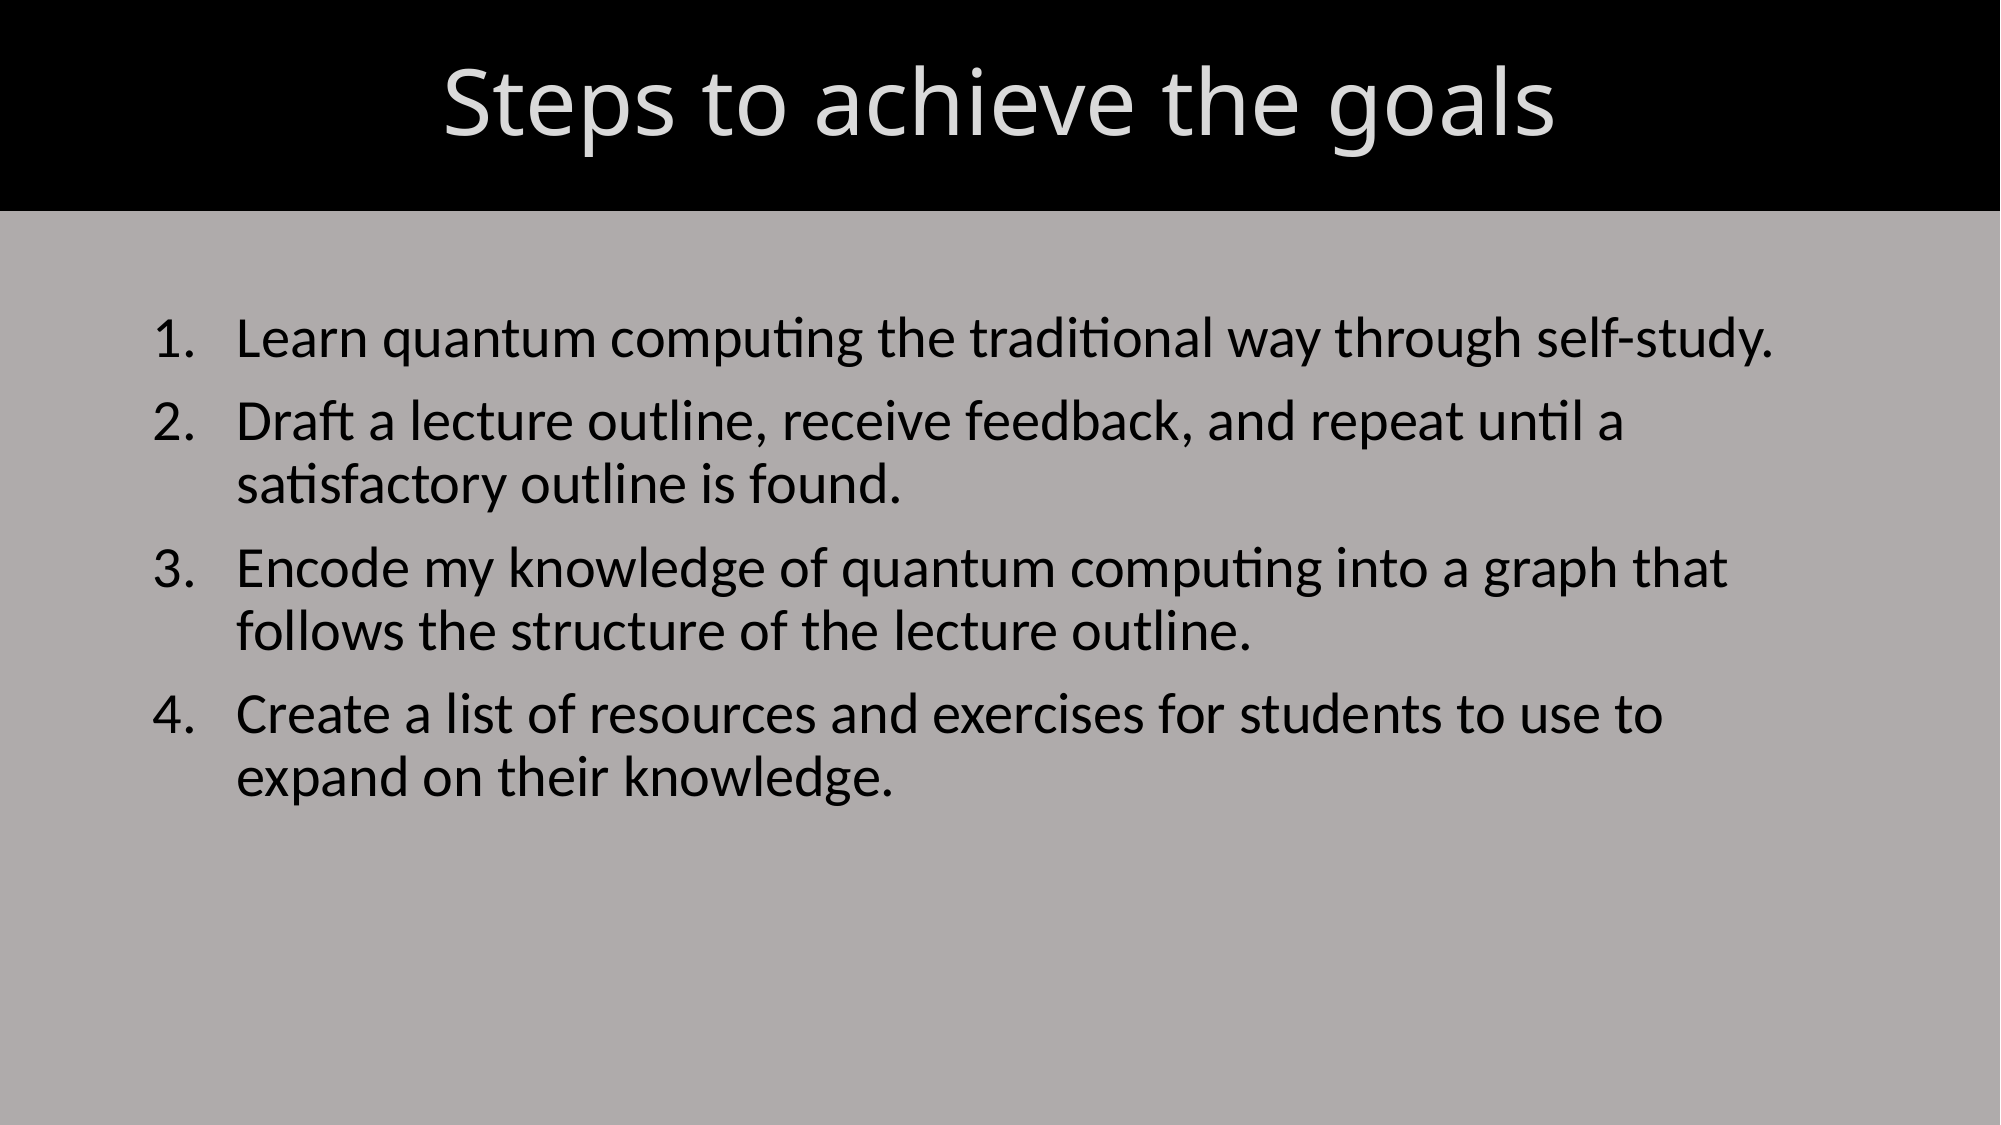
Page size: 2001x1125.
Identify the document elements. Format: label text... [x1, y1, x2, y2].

text_box Steps to achieve the goals [0, 0, 2000, 211]
list Learn quantum computing the traditional way through self-study. Draft a lecture outline, receive feedback, and repeat until a satisfactory outline is found. Encode my knowledge of quantum computing into a graph that follows the structure of the lecture outline. Create a list of resources and exercises for students to use to expand on their knowledge. [137, 299, 1863, 1014]
